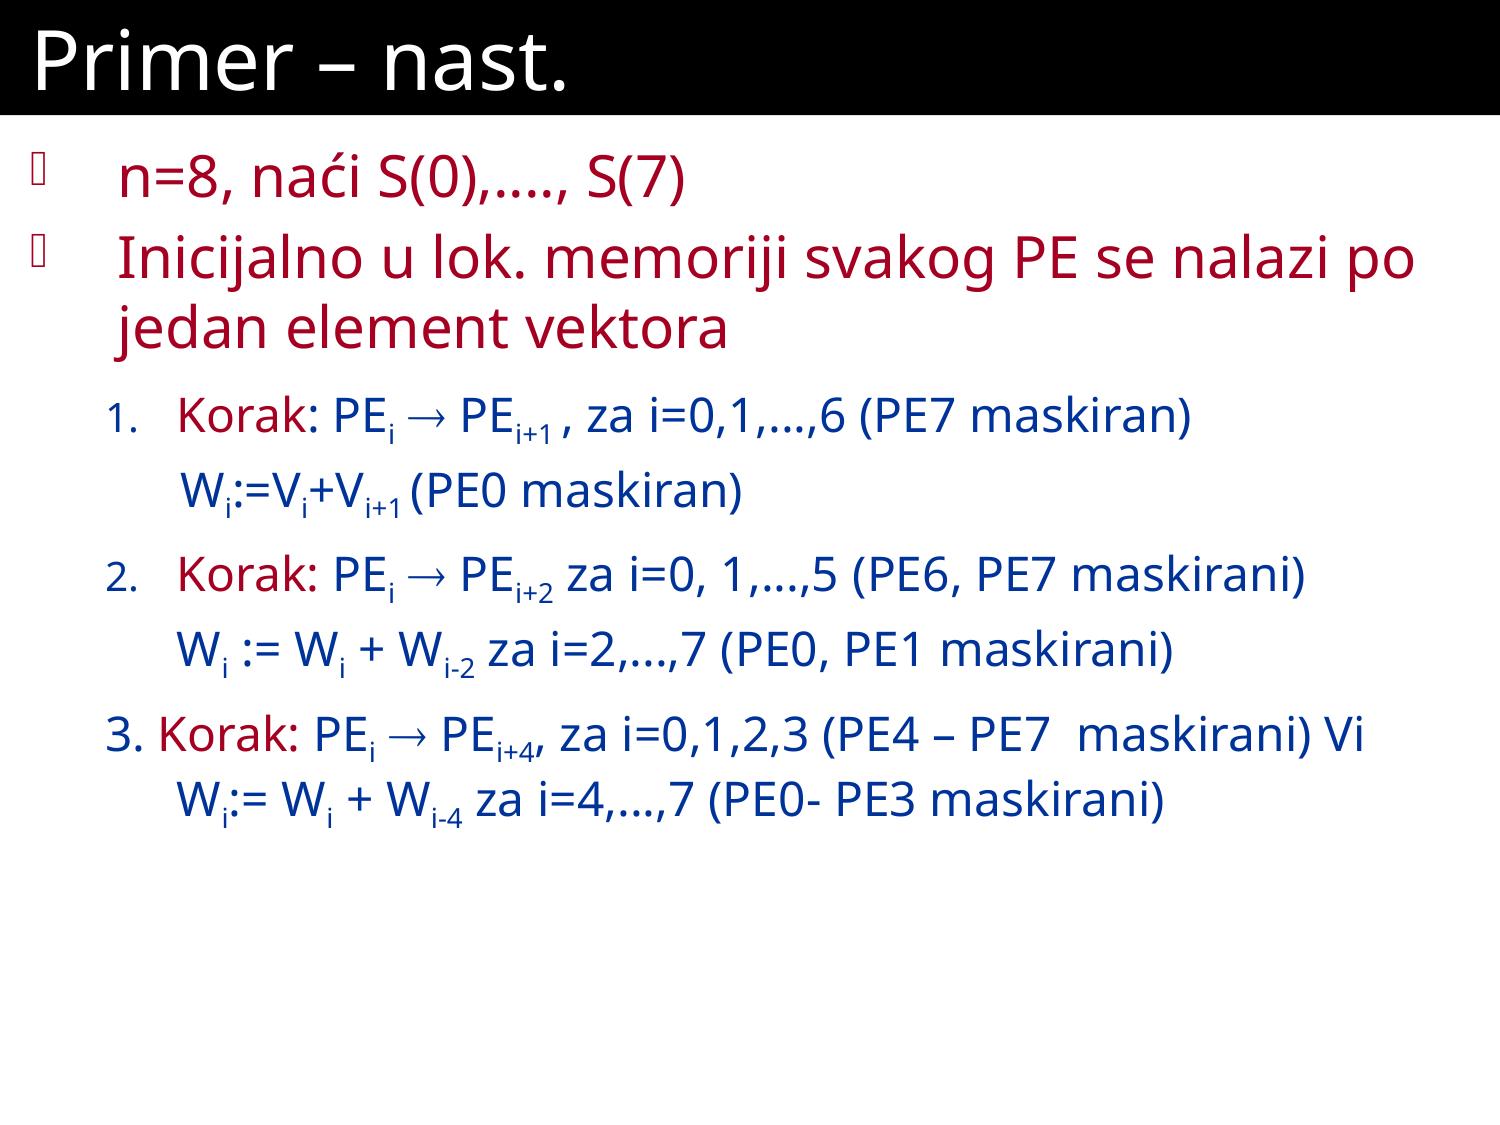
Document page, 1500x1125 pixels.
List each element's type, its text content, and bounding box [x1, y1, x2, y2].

list n=8, naći S(0),...., S(7) Inicijalno u lok. memoriji svakog PE se nalazi po jedan element vektora Korak: PEi  PEi+1 , za i=0,1,...,6 (PE7 maskiran) Wi:=Vi+Vi+1 (PE0 maskiran) Korak: PEi  PEi+2 za i=0, 1,...,5 (PE6, PE7 maskirani) Wi := Wi + Wi-2 za i=2,...,7 (PE0, PE1 maskirani) 3. Korak: PEi  PEi+4, za i=0,1,2,3 (PE4 – PE7 maskirani) Vi Wi:= Wi + Wi-4 za i=4,...,7 (PE0- PE3 maskirani) [0, 116, 1500, 1125]
title Primer – nast. [0, 0, 1500, 116]
